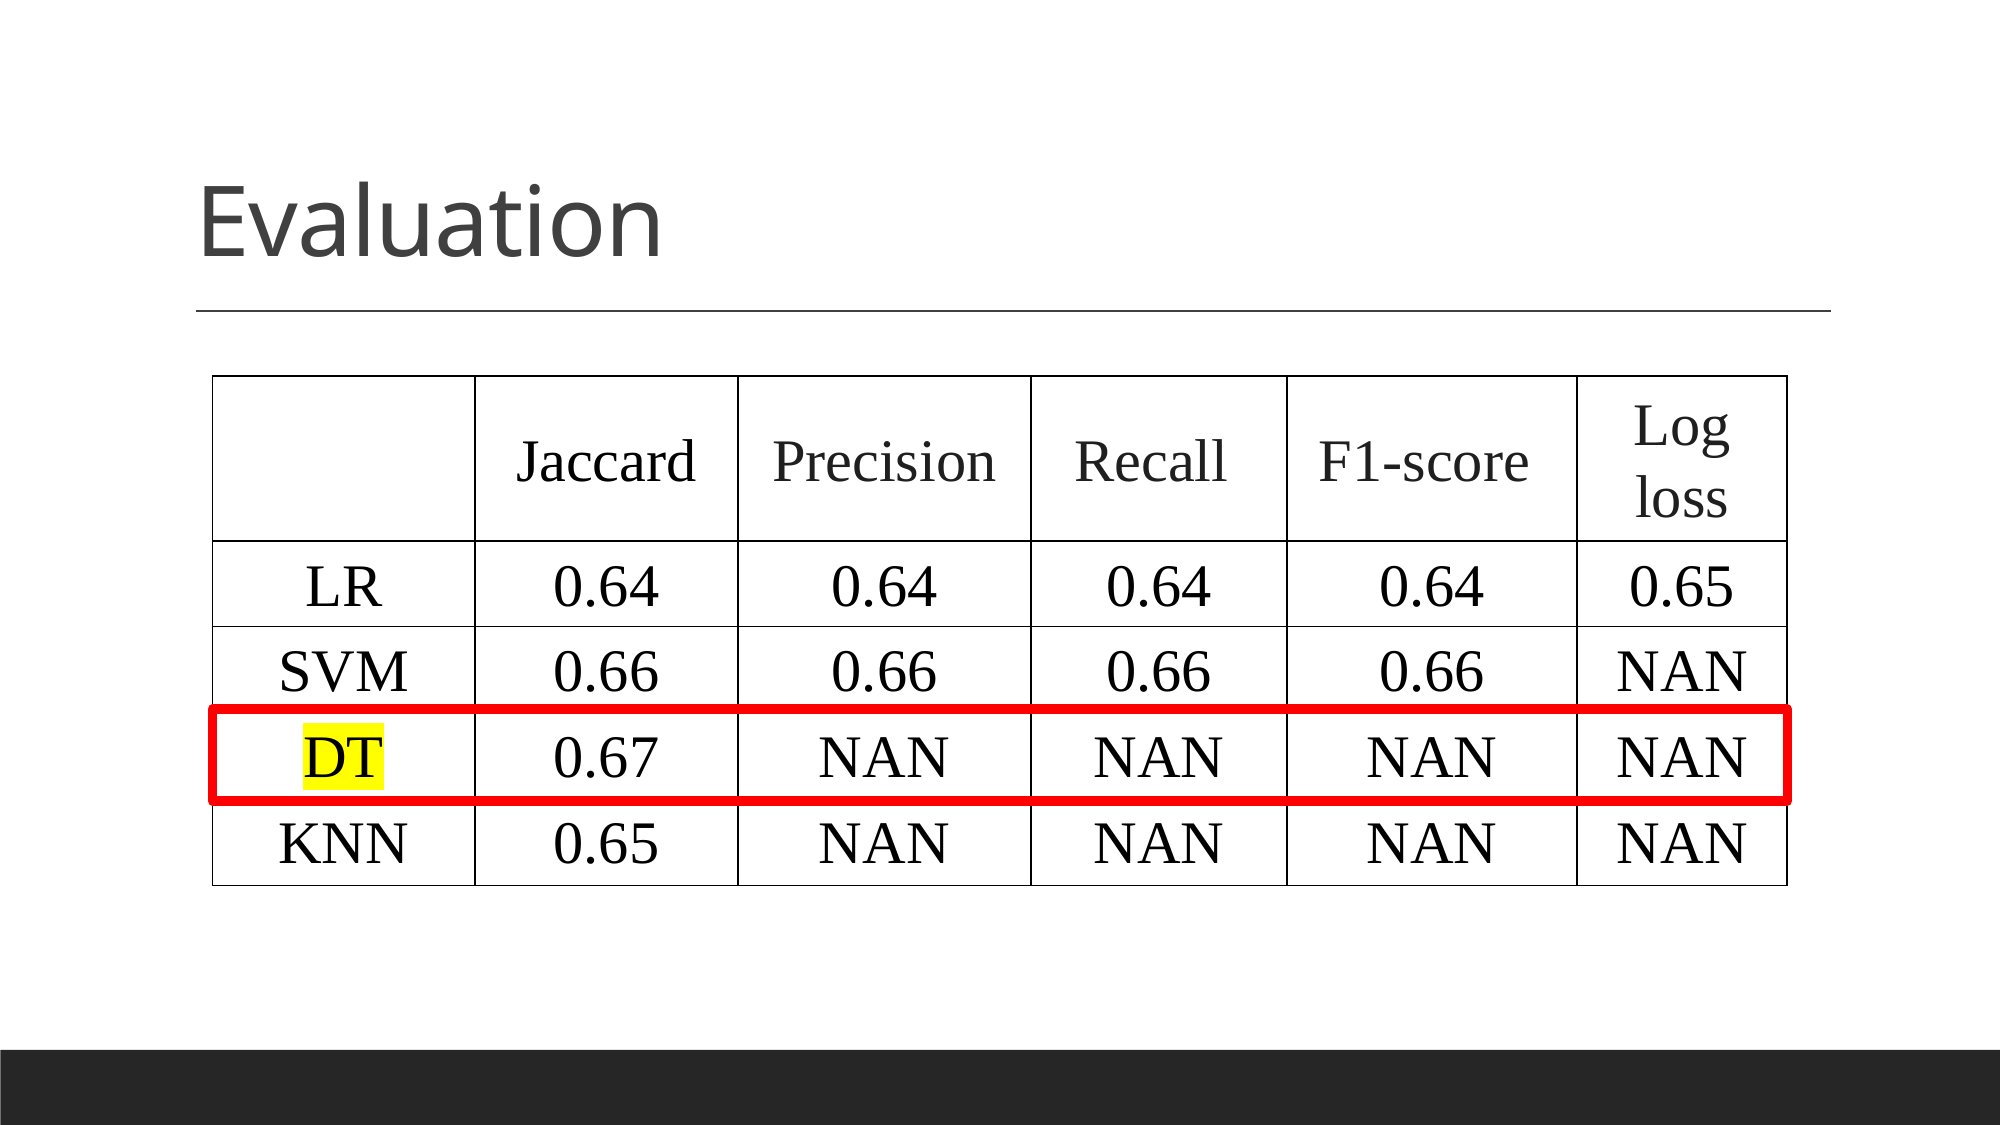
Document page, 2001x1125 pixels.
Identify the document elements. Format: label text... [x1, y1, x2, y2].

table_header [213, 377, 474, 540]
table_cell NAN [1578, 627, 1786, 708]
table_cell SVM [213, 627, 474, 708]
table_cell 0.64 [1288, 542, 1576, 626]
table_cell NAN [1288, 802, 1576, 885]
table_header Precision [739, 377, 1030, 540]
table_cell 0.66 [1288, 627, 1576, 708]
table_cell NAN [1032, 802, 1286, 885]
text_box [211, 708, 1789, 802]
table_cell 0.65 [476, 802, 737, 885]
table_cell NAN [739, 802, 1030, 885]
table_header Recall [1032, 377, 1286, 540]
table_cell 0.64 [1032, 542, 1286, 626]
table_header Jaccard [476, 377, 737, 540]
table_cell 0.64 [476, 542, 737, 626]
table_cell LR [213, 542, 474, 626]
table_cell KNN [213, 802, 474, 885]
table_cell 0.64 [739, 542, 1030, 626]
table_cell NAN [1578, 802, 1786, 885]
table_cell 0.66 [739, 627, 1030, 708]
table_cell 0.65 [1578, 542, 1786, 626]
table_cell 0.66 [1032, 627, 1286, 708]
table_cell 0.66 [476, 627, 737, 708]
title Evaluation [180, 47, 1830, 285]
table_header F1-score [1288, 377, 1576, 540]
table_header Log loss [1578, 377, 1786, 540]
